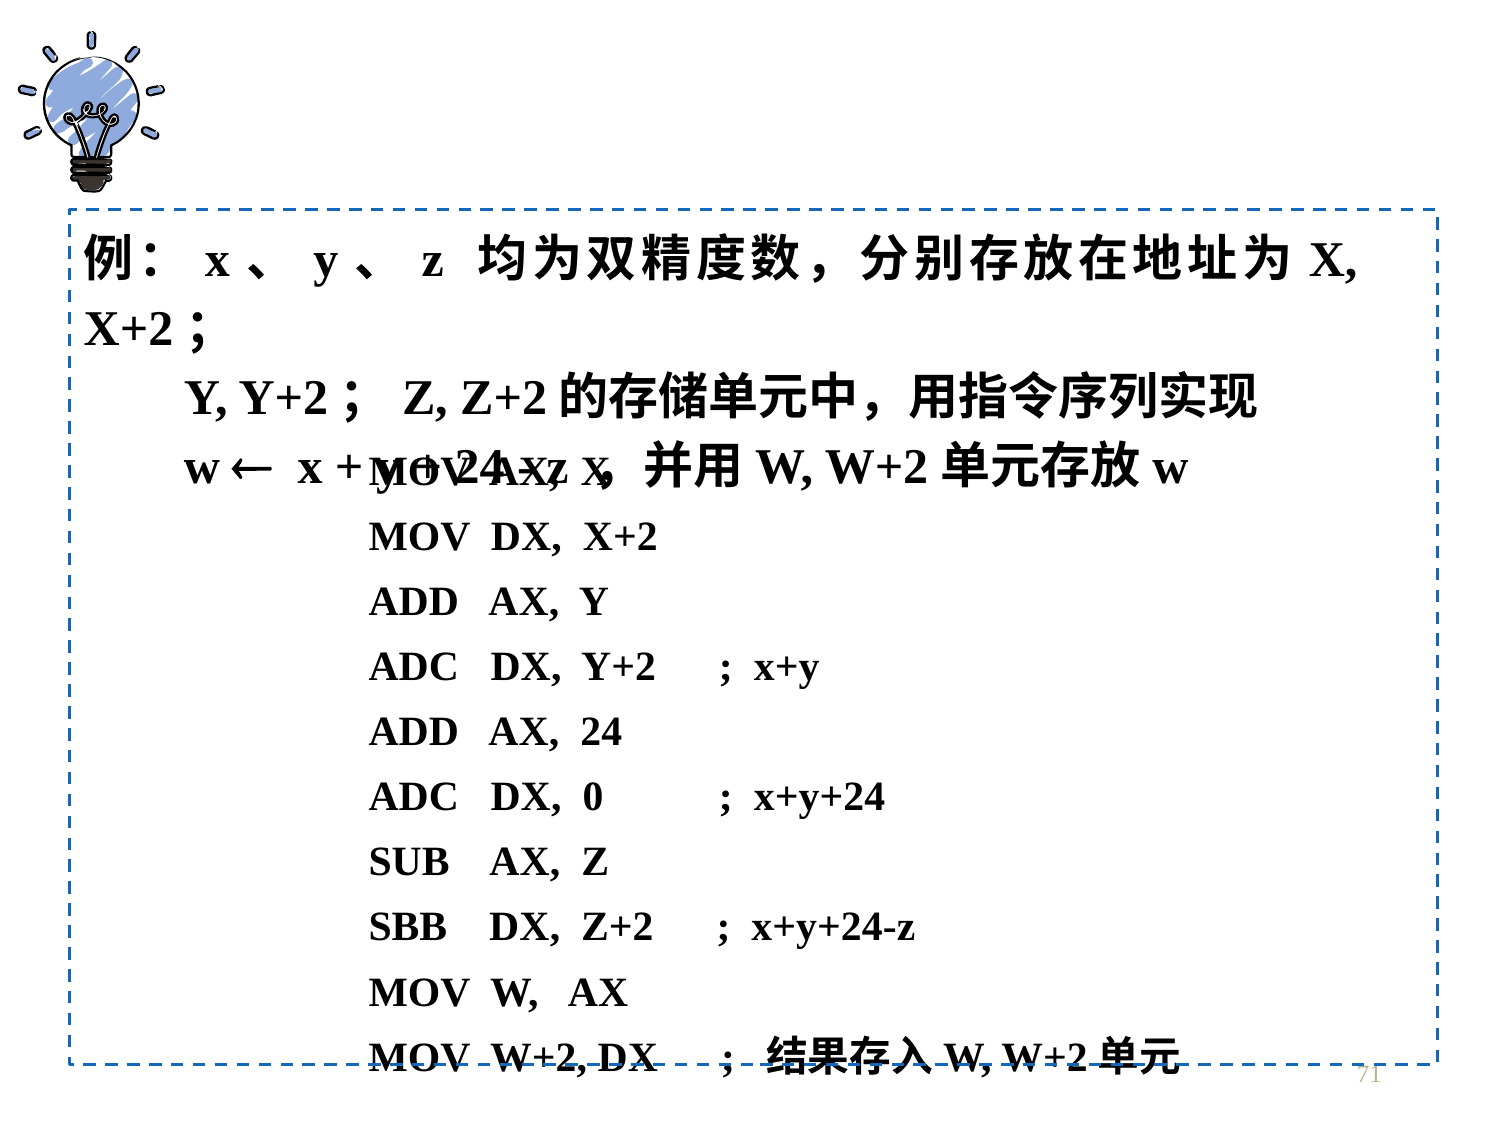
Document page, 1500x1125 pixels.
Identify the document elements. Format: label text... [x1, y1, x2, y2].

text_box [69, 209, 1438, 1065]
slide_number 71 [1059, 1065, 1397, 1103]
text_box MOV AX, X MOV DX, X+2 ADD AX, Y ADC DX, Y+2 ; x+y ADD AX, 24 ADC DX, 0 ; x+y+24 SUB AX, Z SBB DX, Z+2 ; x+y+24-z MOV W, AX MOV W+2, DX ; 结果存入W, W+2单元 [353, 1065, 1059, 1087]
